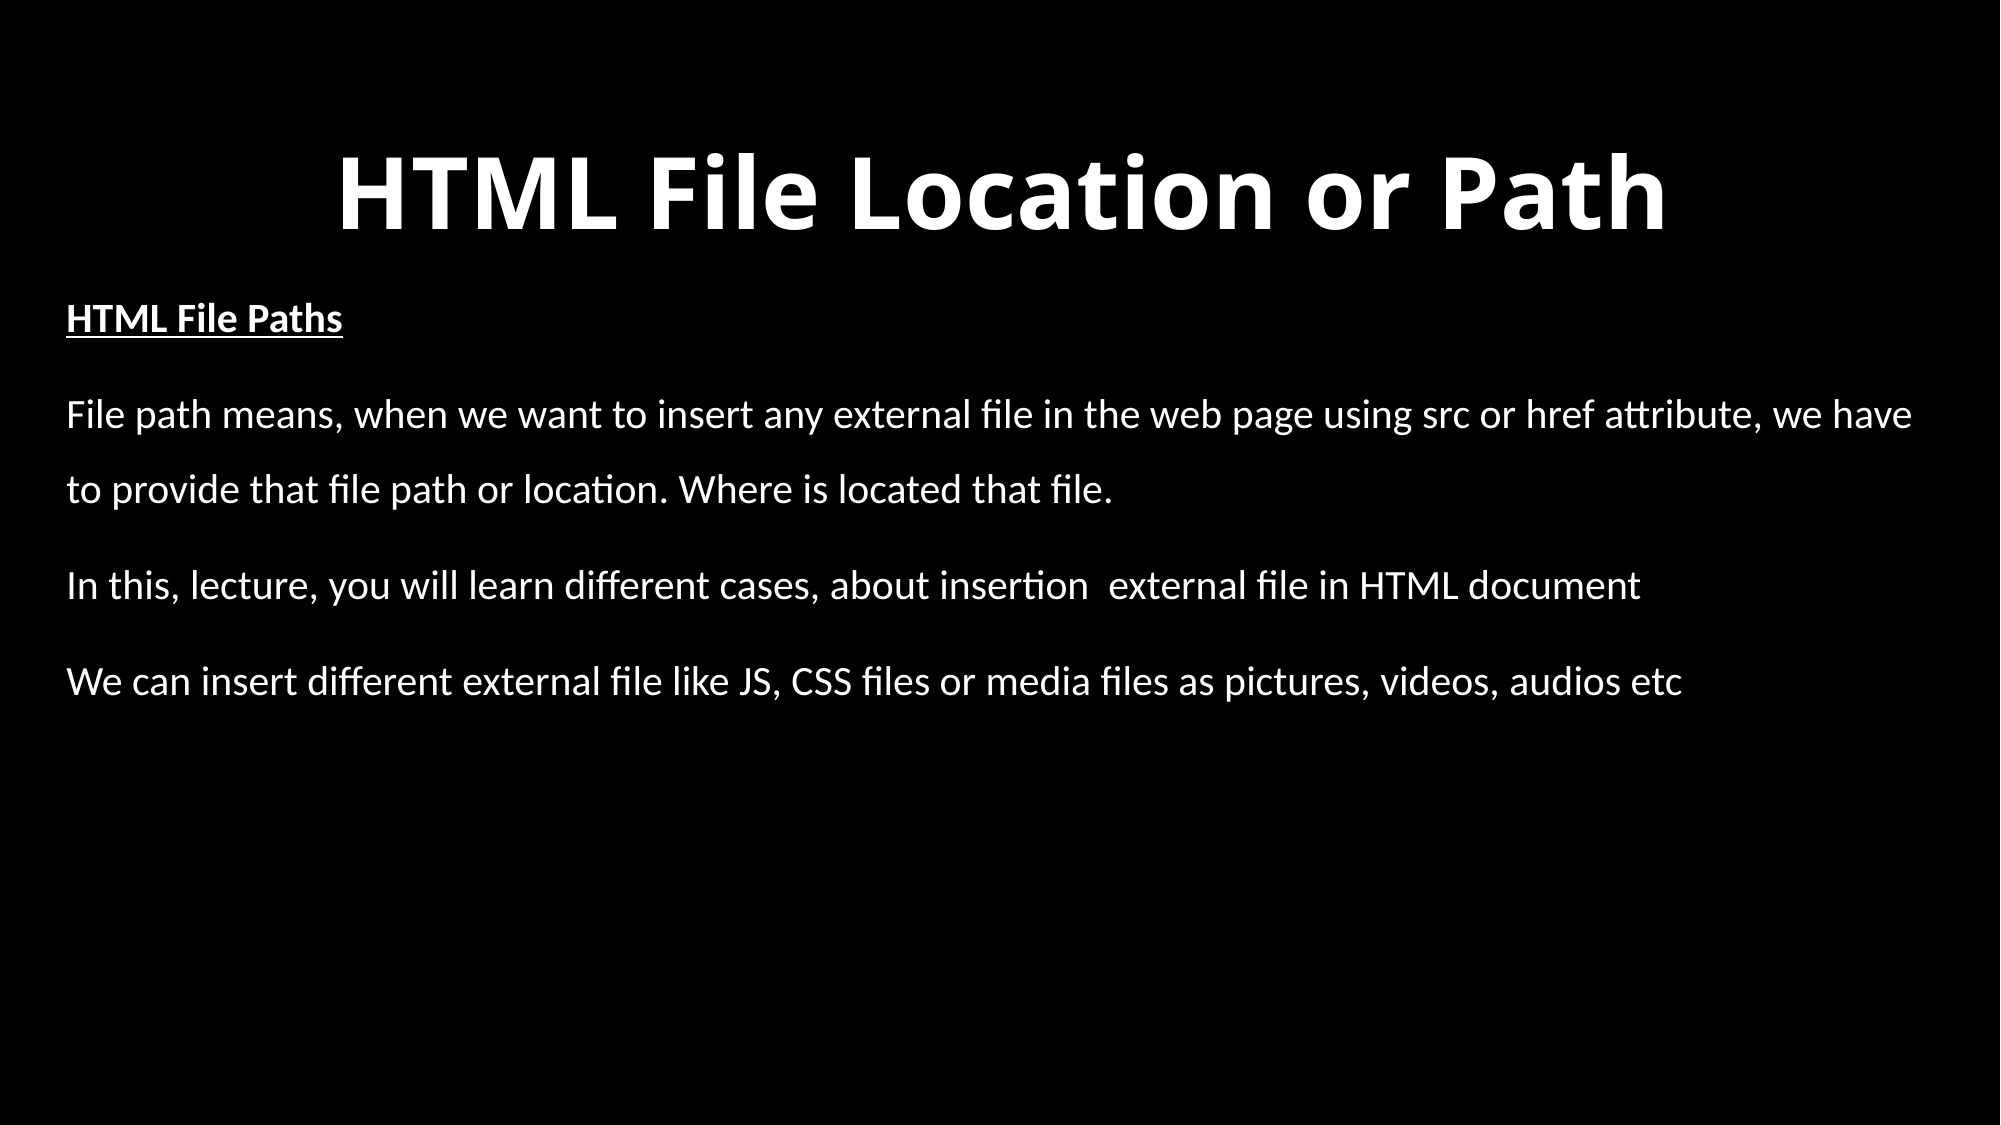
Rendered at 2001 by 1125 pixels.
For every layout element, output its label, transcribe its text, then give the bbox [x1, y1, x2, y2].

subtitle HTML File Paths File path means, when we want to insert any external file in the web page using src or href attribute, we have to provide that file path or location. Where is located that file. In this, lecture, you will learn different cases, about insertion external file in HTML document We can insert different external file like JS, CSS files or media files as pictures, videos, audios etc [51, 258, 1955, 1125]
title HTML File Location or Path [51, 135, 1955, 258]
